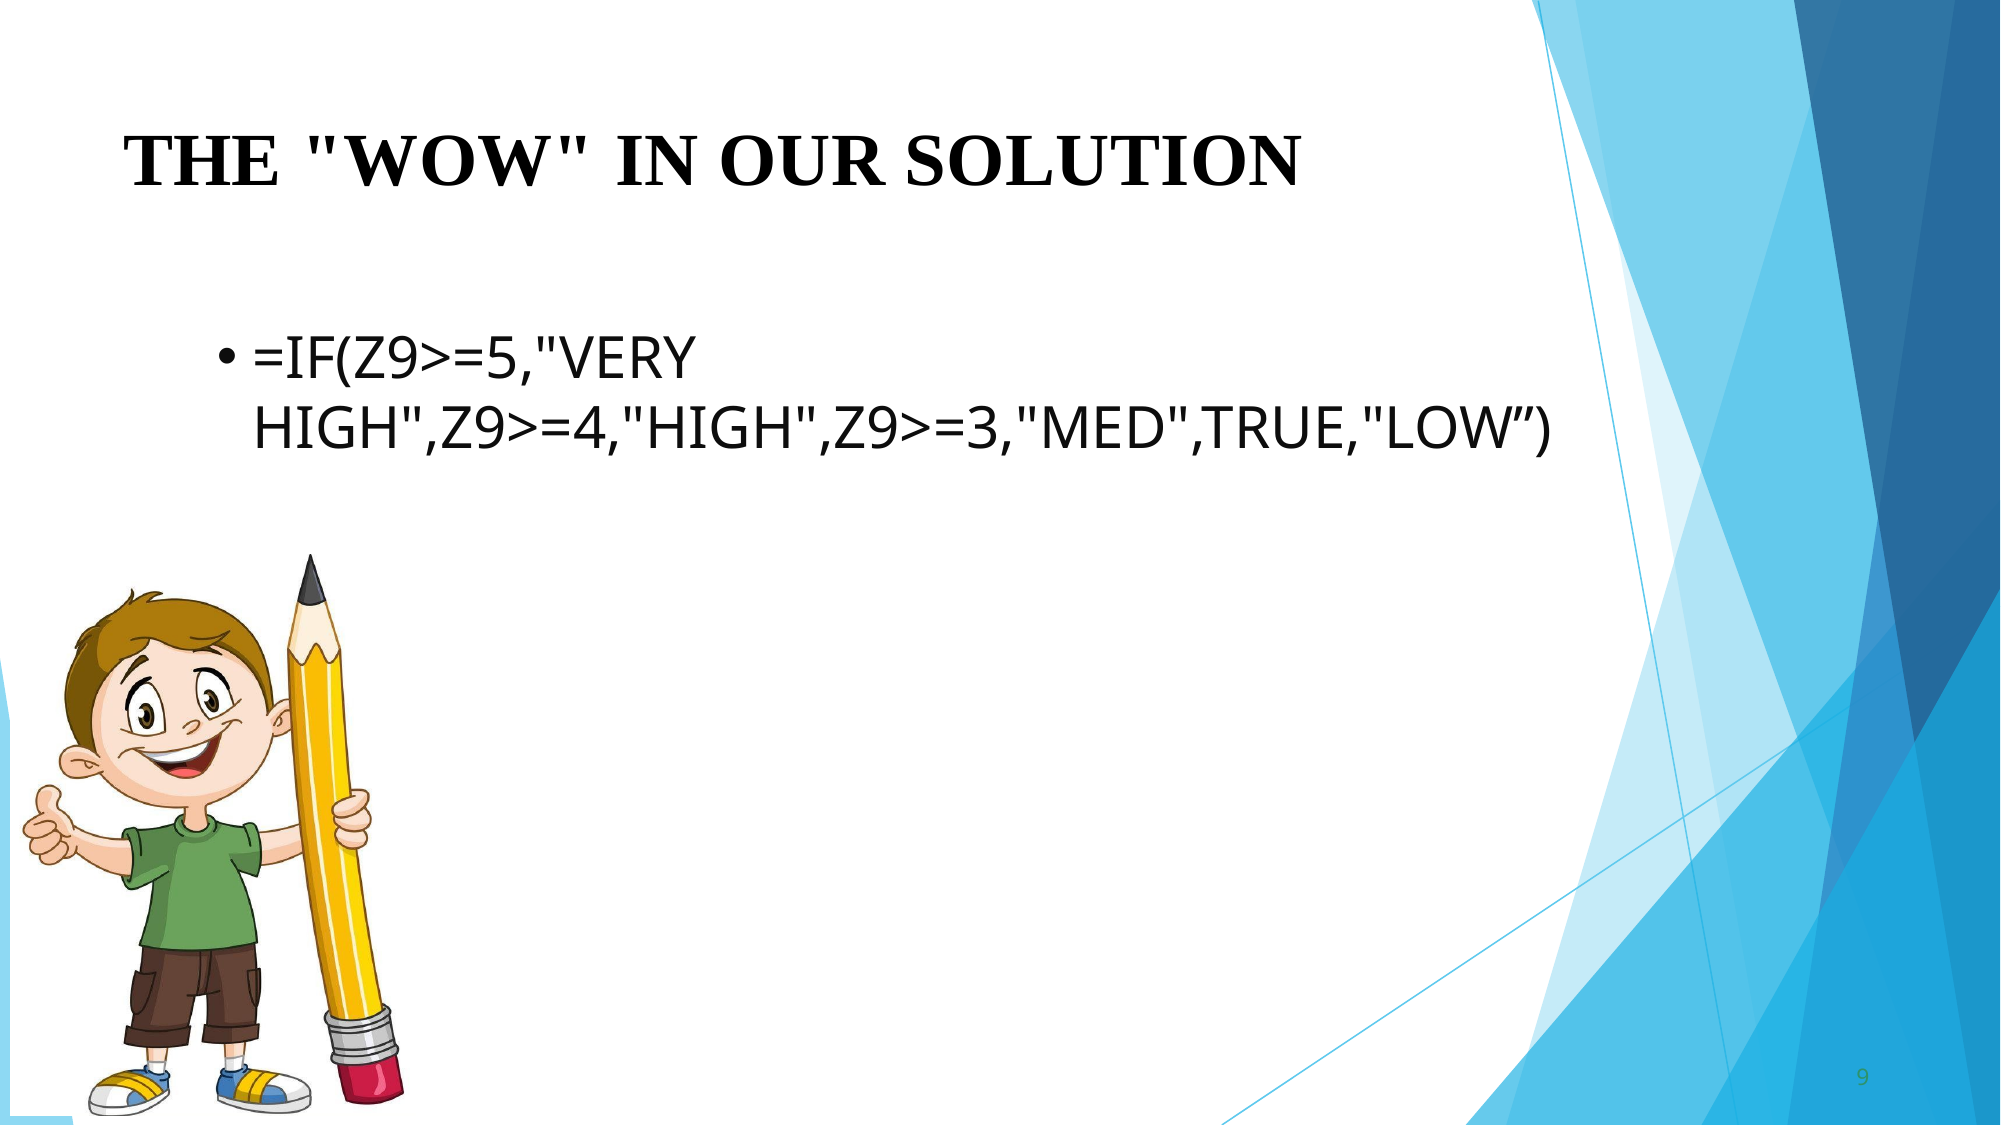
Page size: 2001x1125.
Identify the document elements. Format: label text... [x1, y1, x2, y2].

text_box 9 [1849, 1061, 1888, 1095]
picture [10, 554, 416, 1116]
title THE "WOW" IN OUR SOLUTION [121, 107, 1565, 298]
text_box =IF(Z9>=5,"VERY HIGH",Z9>=4,"HIGH",Z9>=3,"MED",TRUE,"LOW”) [162, 312, 1617, 468]
